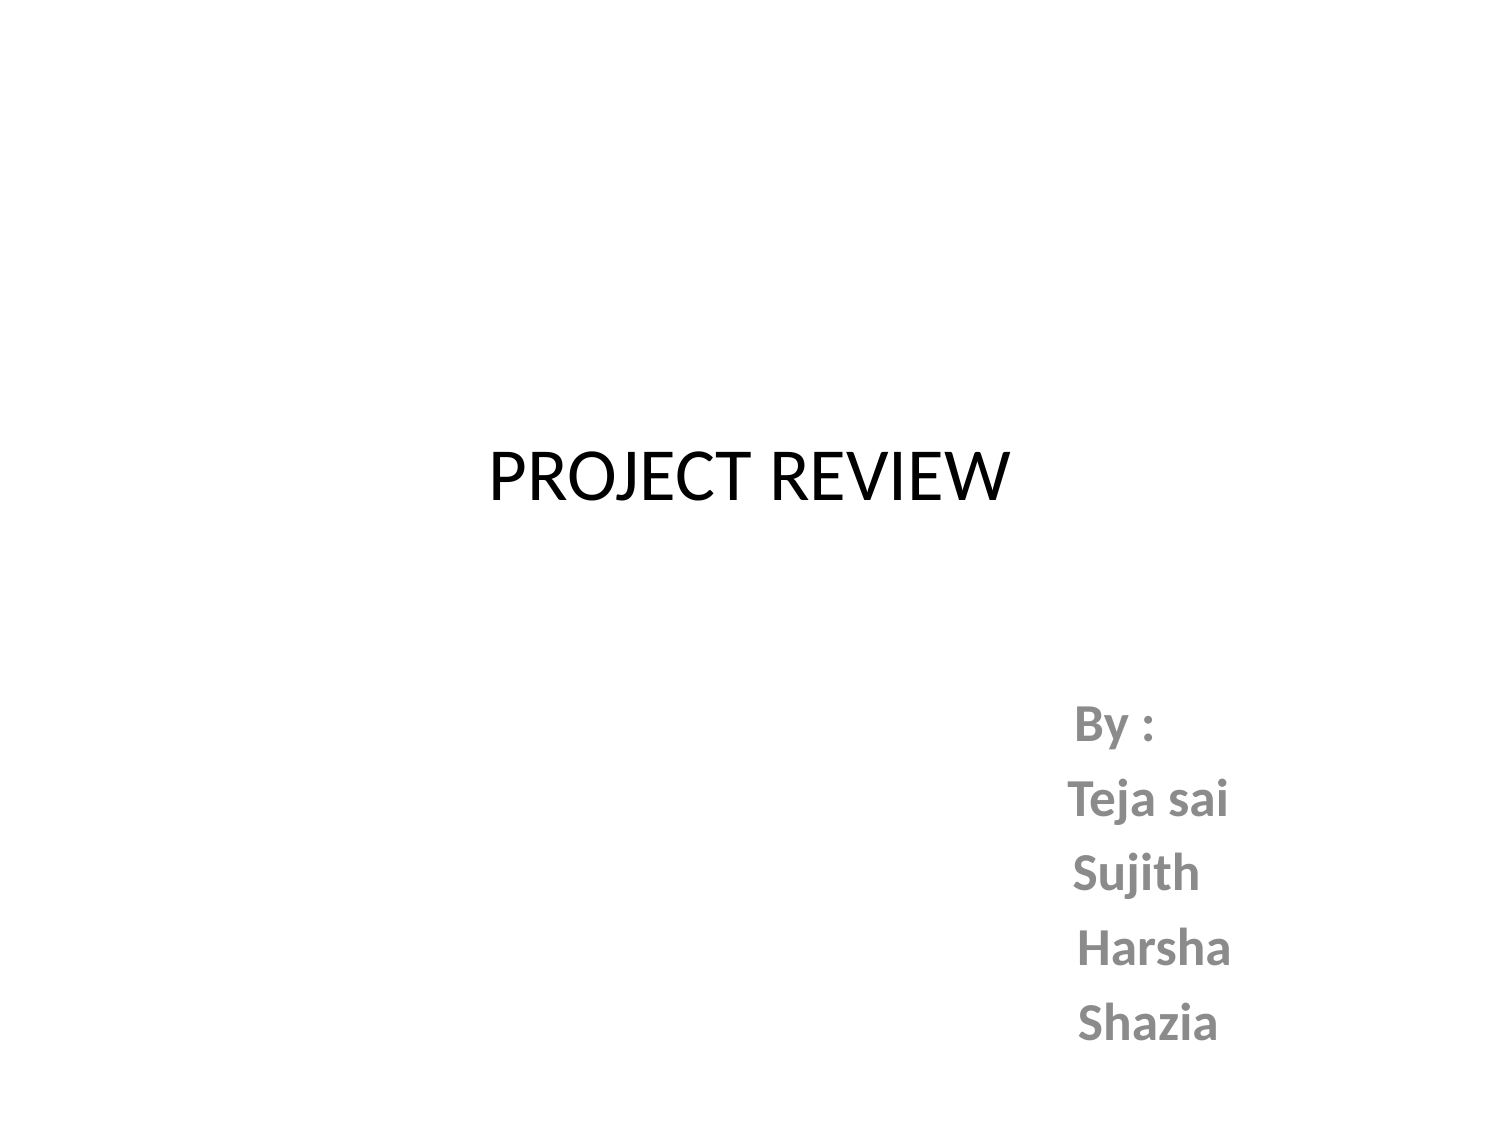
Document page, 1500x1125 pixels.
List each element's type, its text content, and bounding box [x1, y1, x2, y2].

subtitle By : Teja sai Sujith Harsha Shazia [395, 680, 1446, 1063]
title PROJECT REVIEW [112, 349, 1388, 591]
